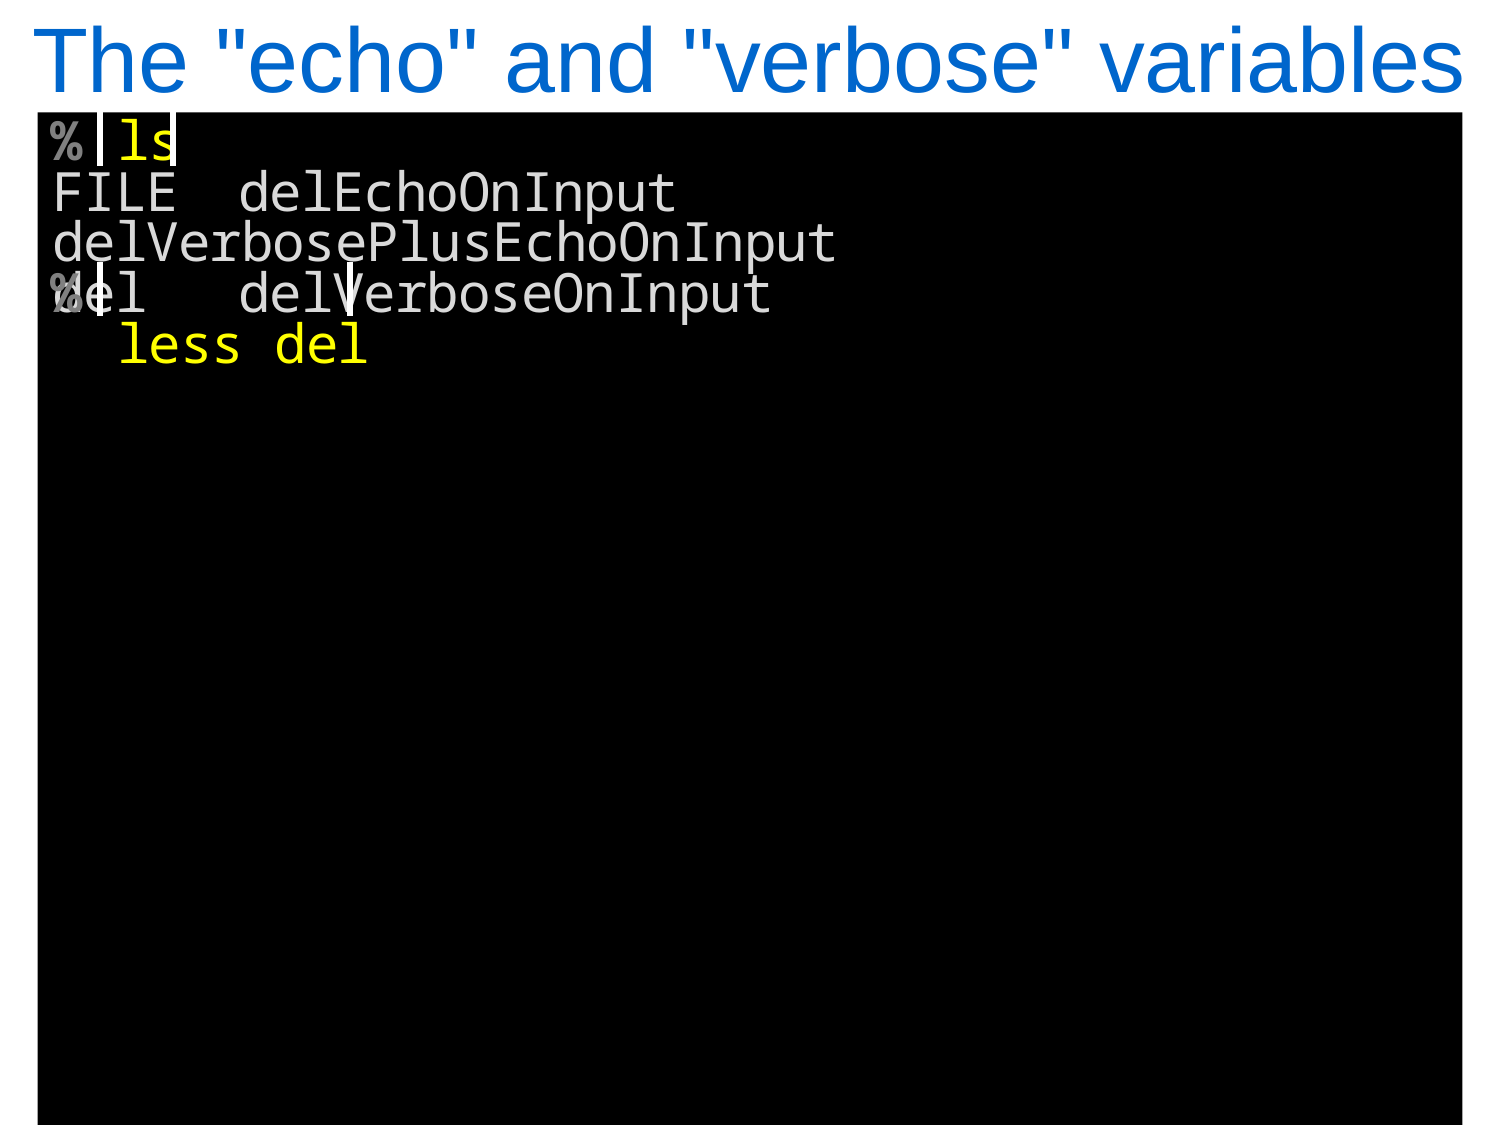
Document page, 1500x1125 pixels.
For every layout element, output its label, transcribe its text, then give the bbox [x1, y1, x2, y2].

list % ls FILE delEchoOnInput delVerbosePlusEchoOnInput del delVerboseOnInput % less del [37, 113, 1463, 1125]
title The "echo" and "verbose" variables [0, 0, 1500, 113]
text_box % [36, 250, 99, 331]
text_box % [35, 99, 98, 179]
